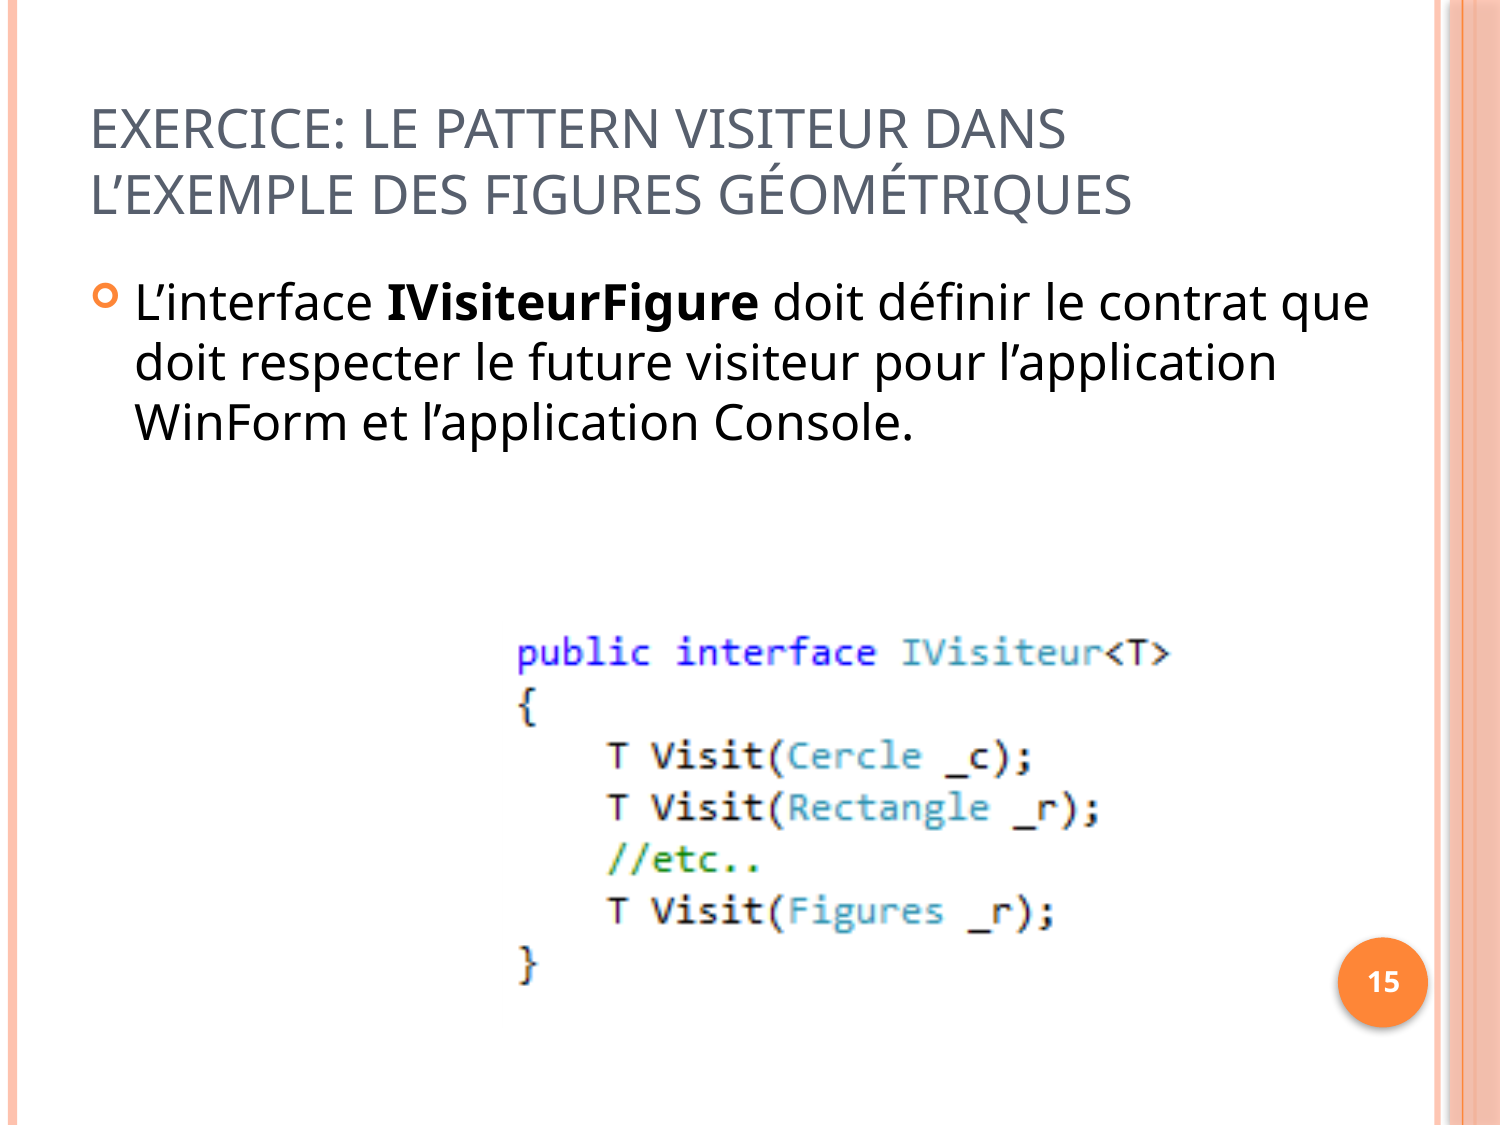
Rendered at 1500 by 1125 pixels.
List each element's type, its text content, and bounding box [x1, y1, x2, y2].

title Exercice: Le pattern visiteur dans l’exemple des figures géométriques [75, 45, 1300, 233]
list L’interface IVisiteurFigure doit définir le contrat que doit respecter le future visiteur pour l’application WinForm et l’application Console. [75, 262, 1425, 598]
slide_number 15 [1333, 940, 1434, 1027]
picture [501, 621, 1212, 1028]
